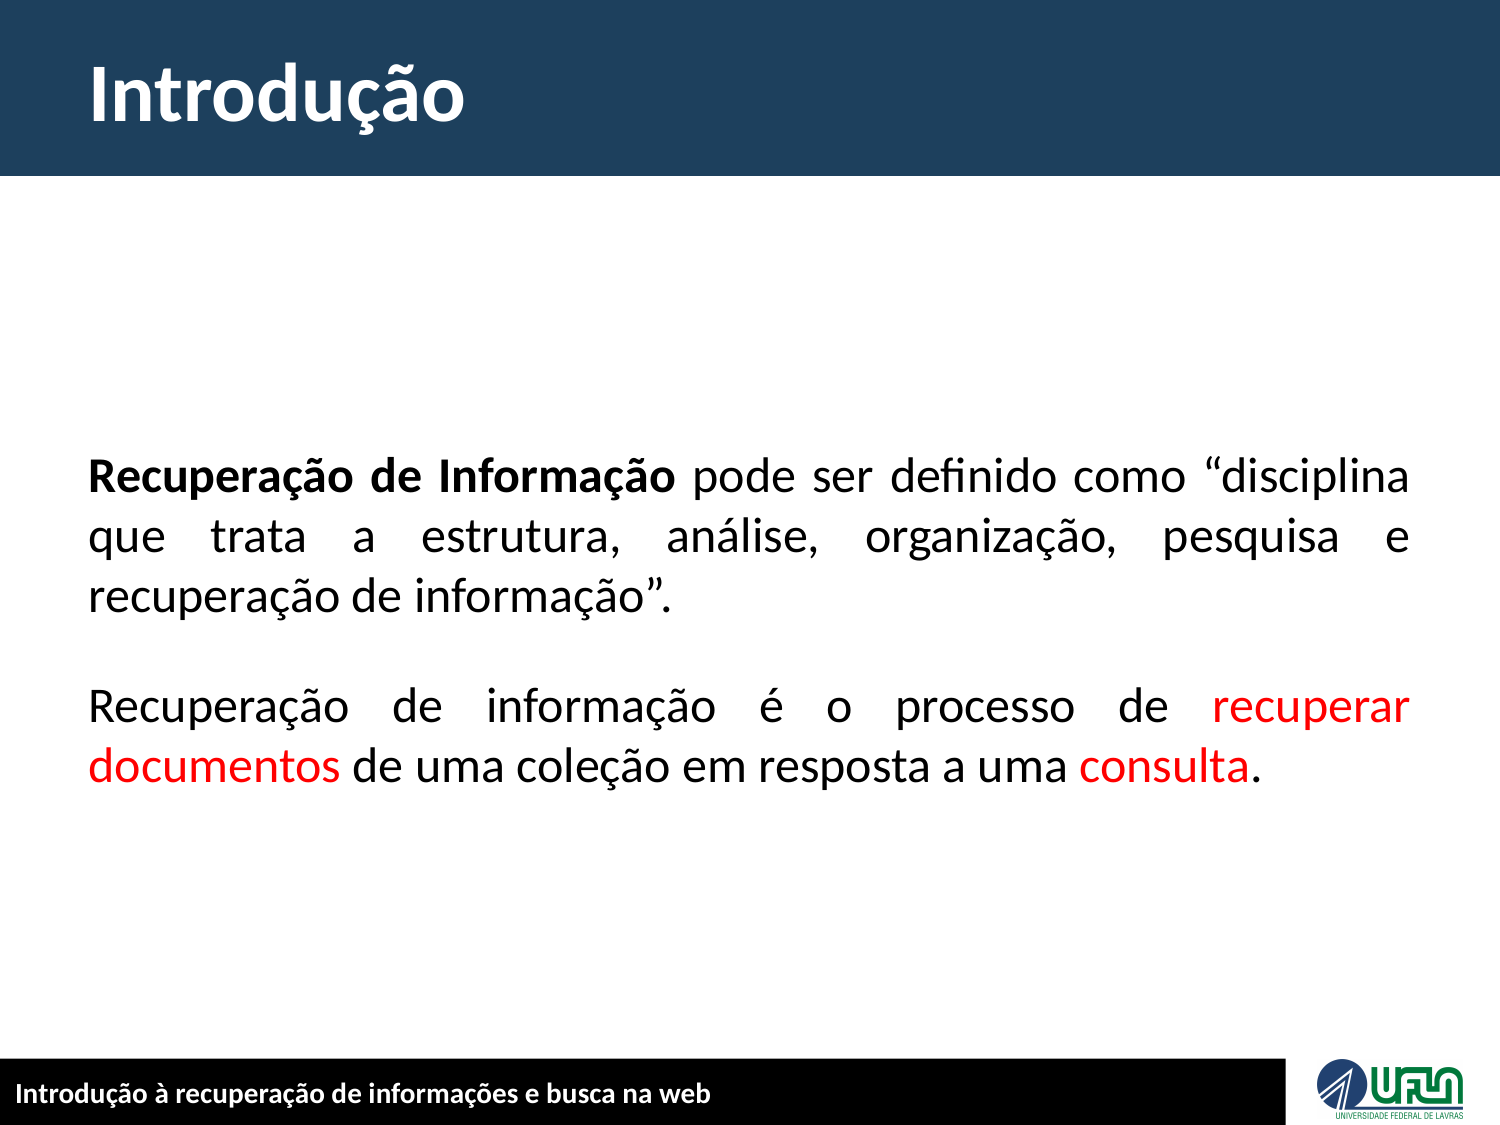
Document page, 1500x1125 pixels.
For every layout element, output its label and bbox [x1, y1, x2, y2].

text_box [0, 0, 1500, 1125]
